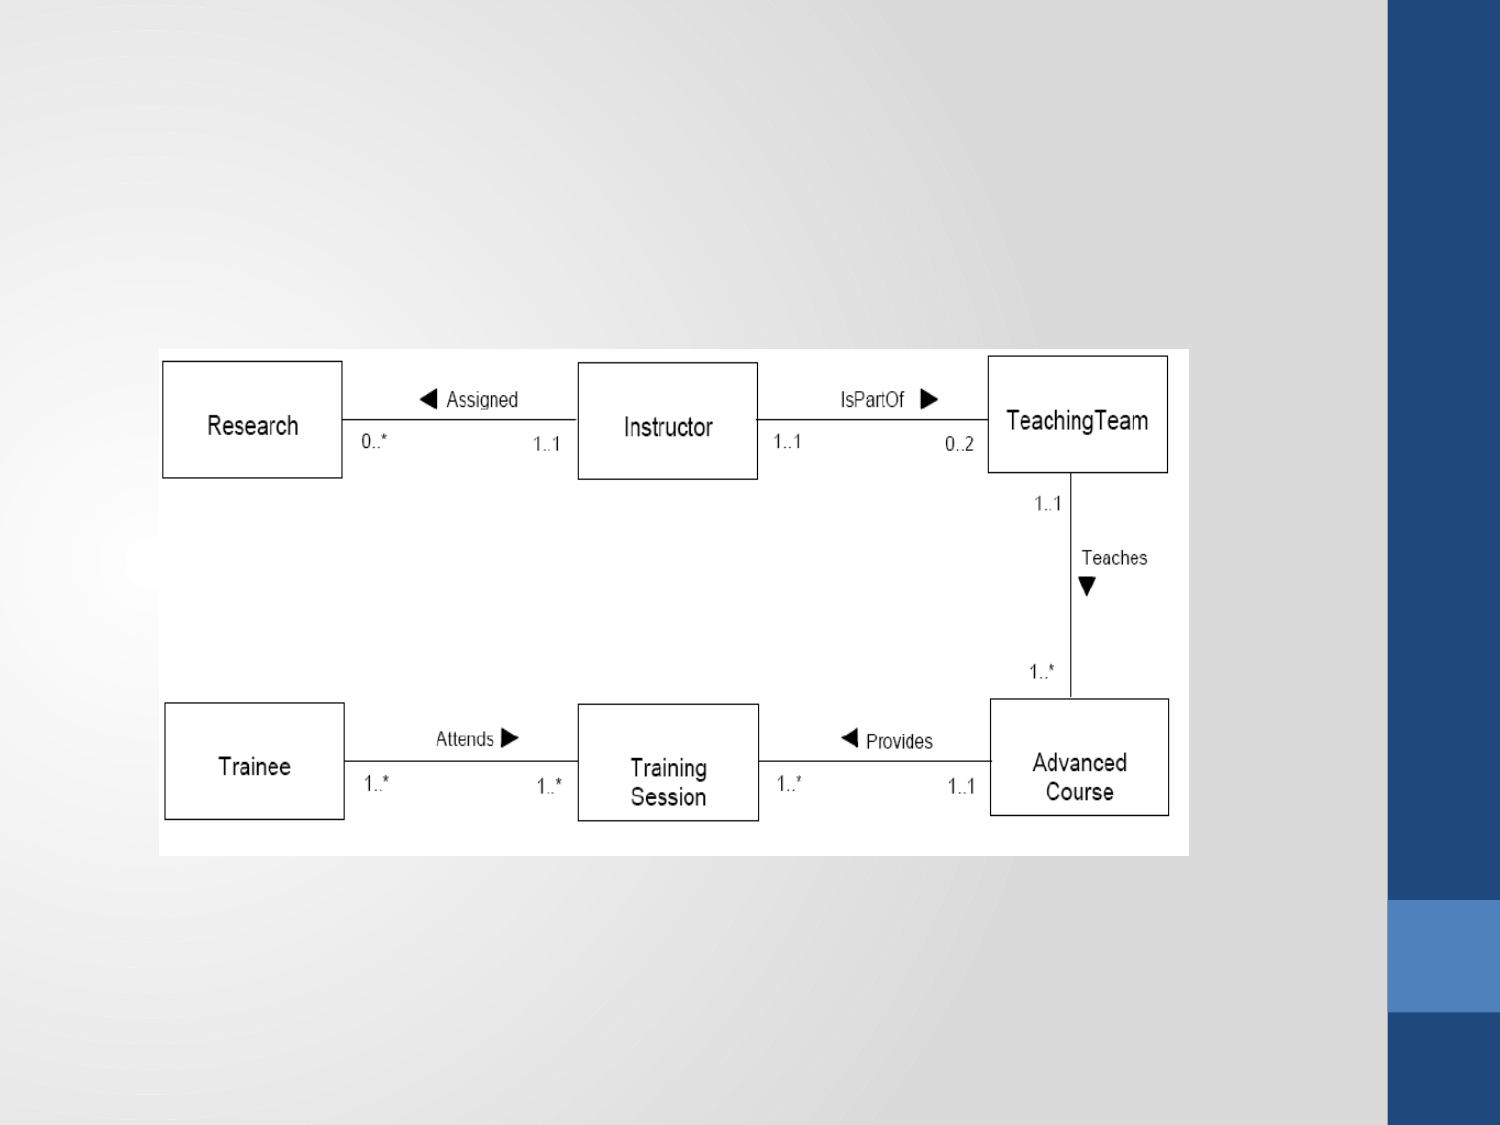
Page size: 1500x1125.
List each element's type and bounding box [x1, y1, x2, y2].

list [158, 349, 1189, 857]
